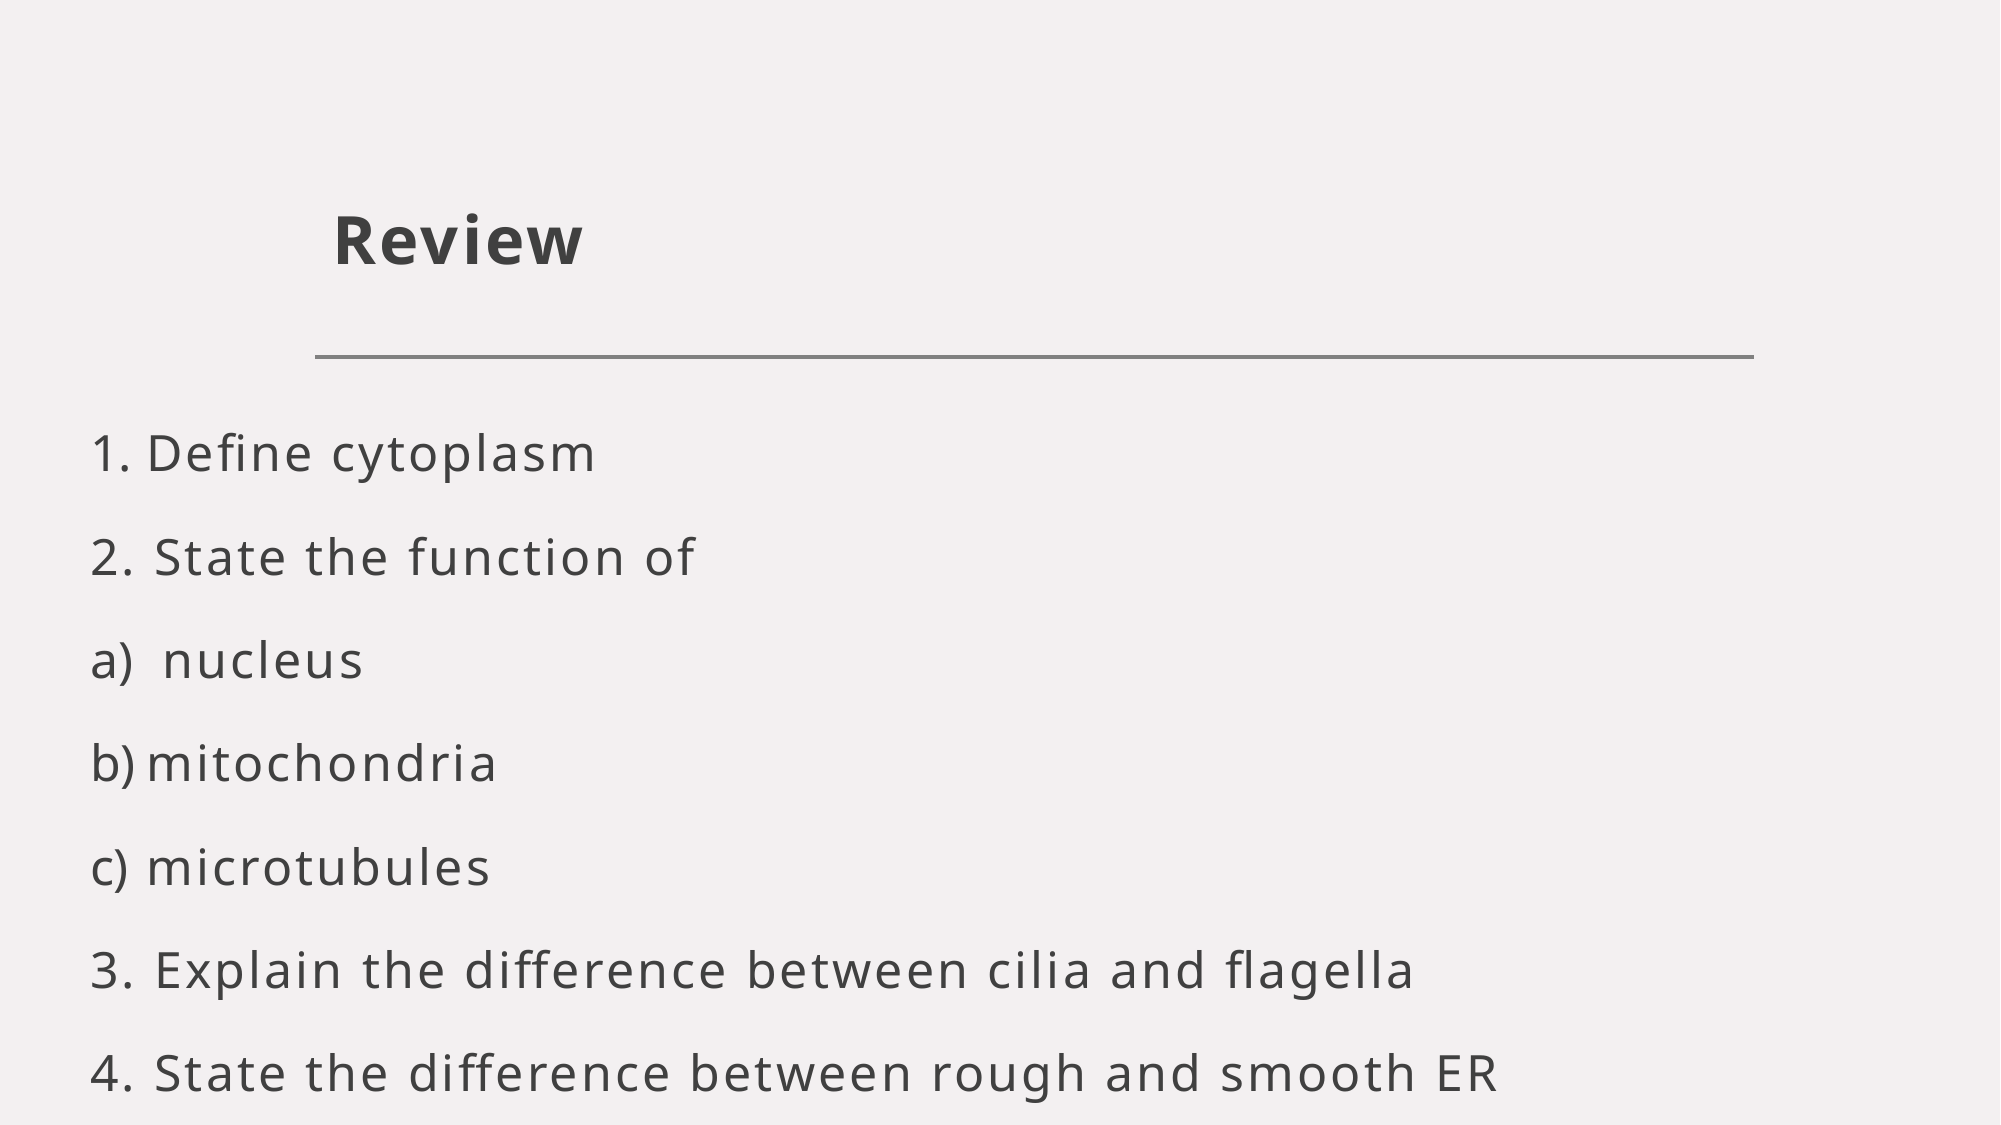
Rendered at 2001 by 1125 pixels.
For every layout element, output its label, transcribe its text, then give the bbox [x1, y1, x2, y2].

title Review [315, 72, 1754, 294]
list Define cytoplasm 2. State the function of nucleus mitochondria microtubules 3. Explain the difference between cilia and flagella 4. State the difference between rough and smooth ER [71, 379, 1964, 1096]
